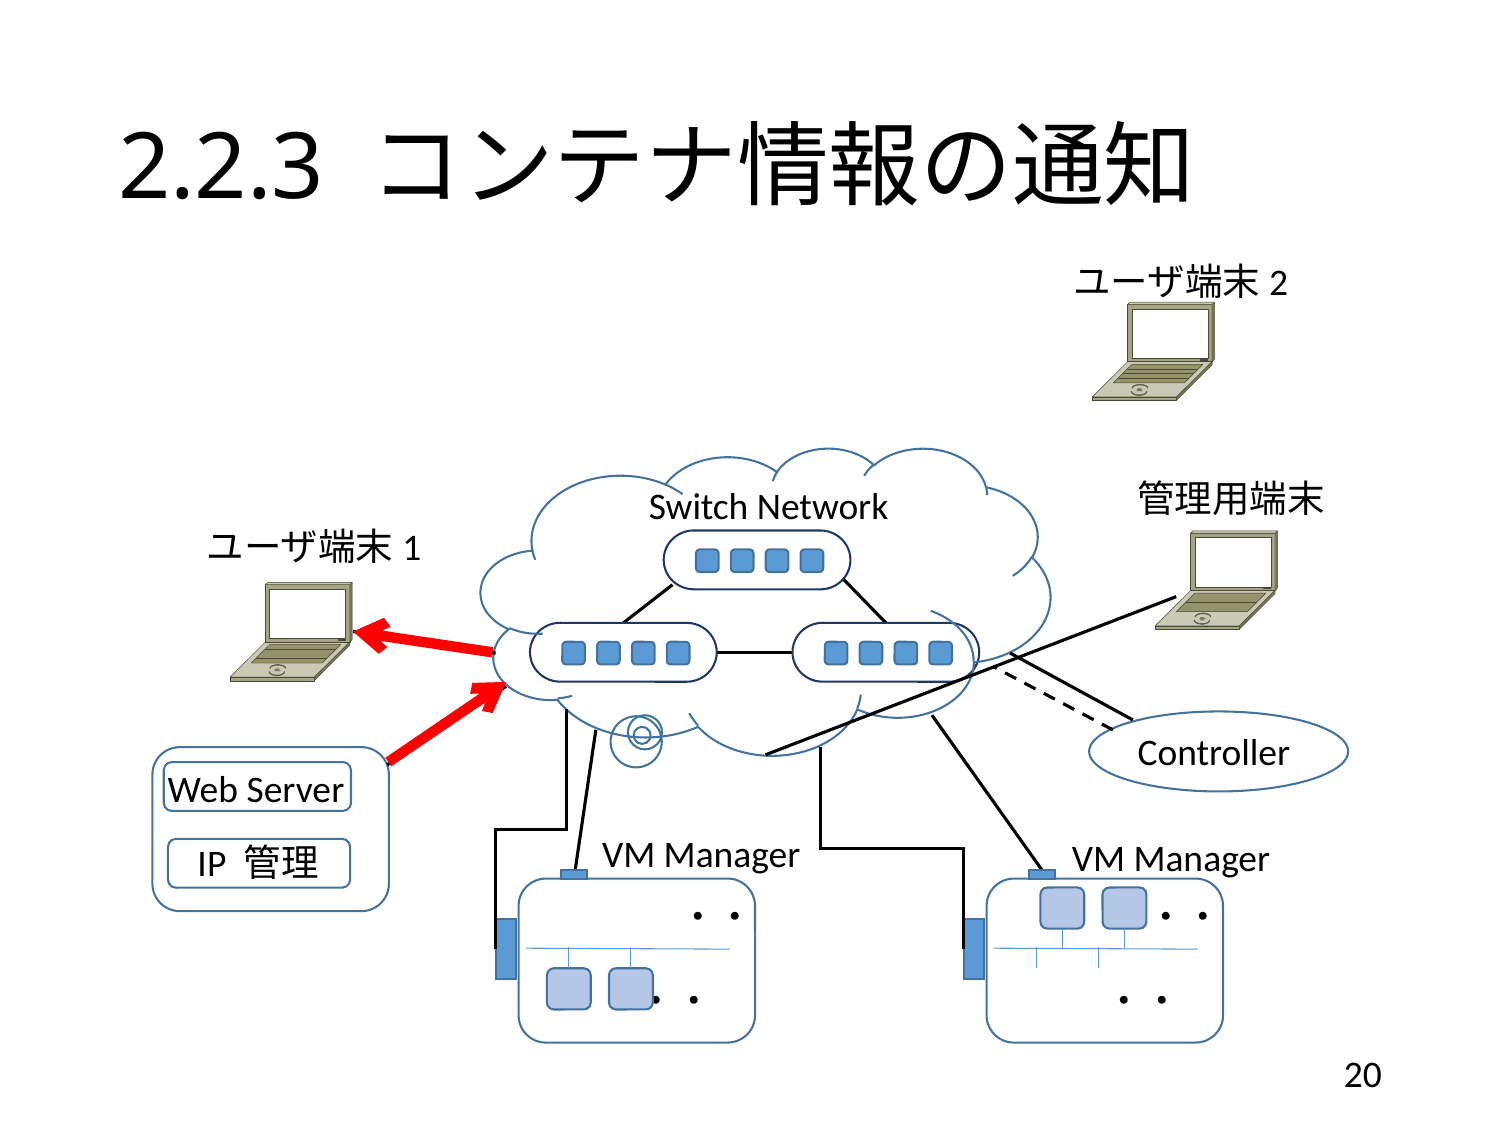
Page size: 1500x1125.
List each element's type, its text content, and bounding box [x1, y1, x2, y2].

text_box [151, 251, 1349, 1043]
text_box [388, 681, 507, 762]
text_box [352, 631, 493, 653]
slide_number 20 [1059, 1042, 1397, 1103]
title 2.2.3 コンテナ情報の通知 [103, 59, 1397, 278]
